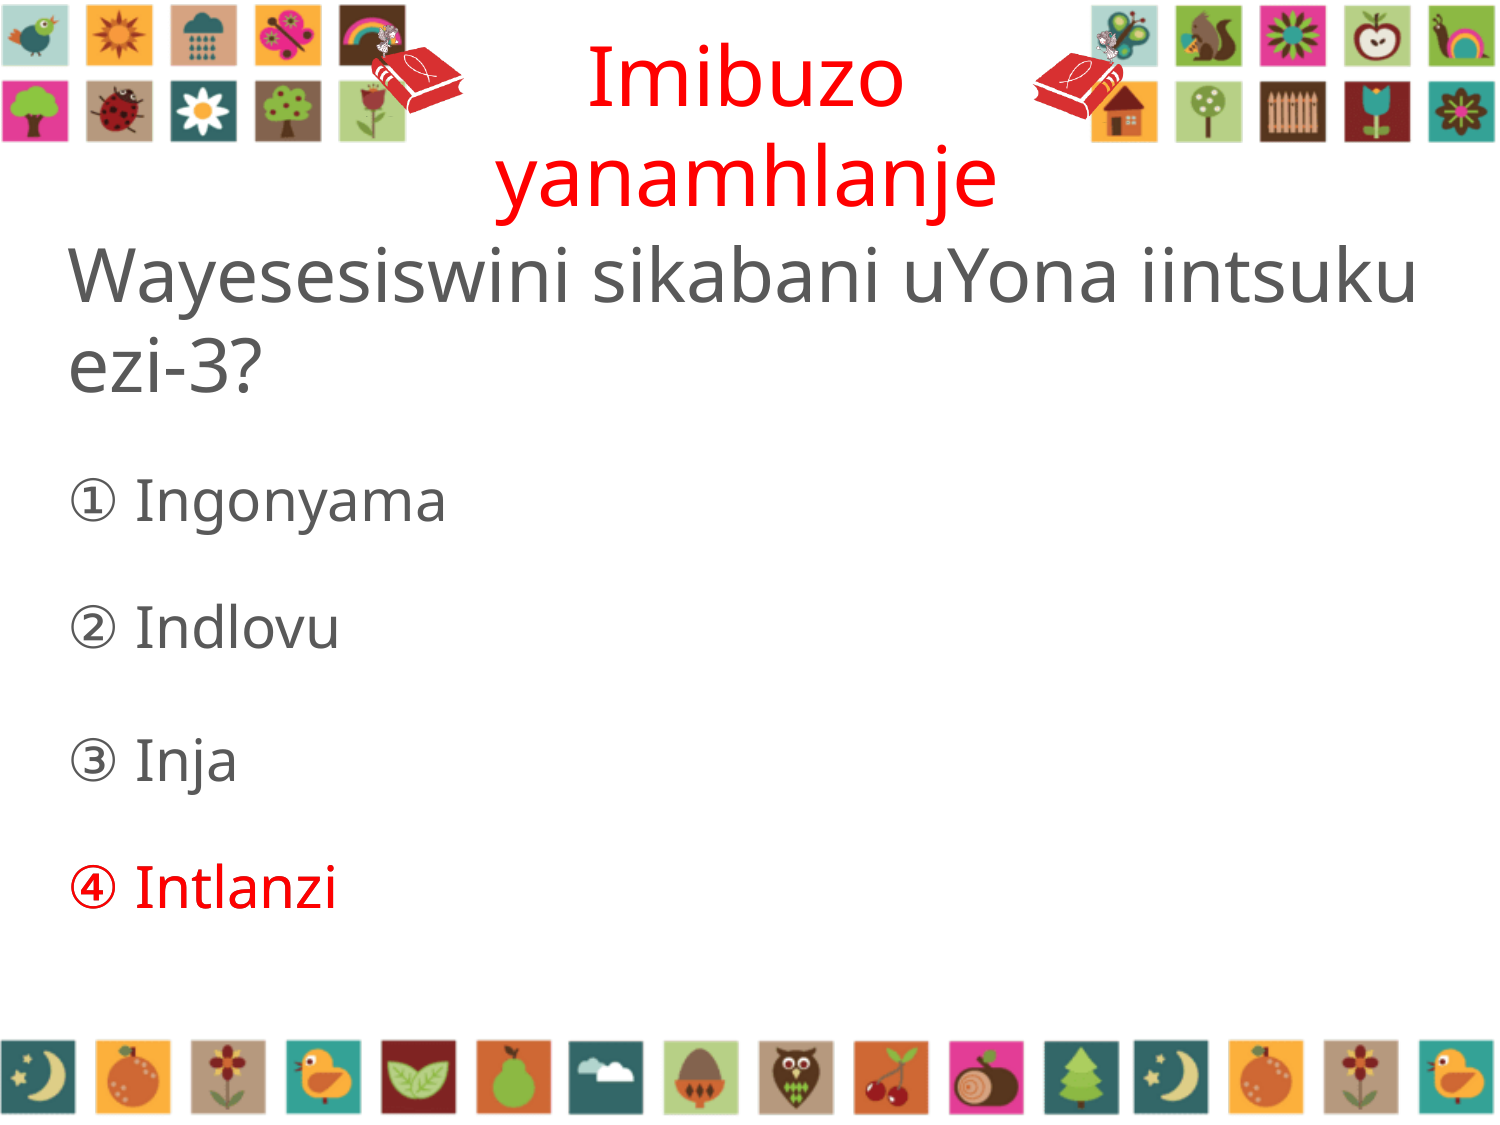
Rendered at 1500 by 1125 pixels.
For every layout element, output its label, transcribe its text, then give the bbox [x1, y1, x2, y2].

text_box ④ Intlanzi [53, 842, 1483, 928]
picture [1001, 3, 1500, 150]
text_box ③ Inja [53, 716, 1483, 801]
picture [0, 3, 496, 150]
text_box Imibuzo yanamhlanje [414, 16, 1080, 219]
text_box ① Ingonyama [53, 456, 1436, 541]
text_box ② Indlovu [53, 582, 1436, 668]
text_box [0, 1028, 1500, 1118]
text_box Wayesesiswini sikabani uYona iintsuku ezi-3? [53, 219, 1436, 415]
